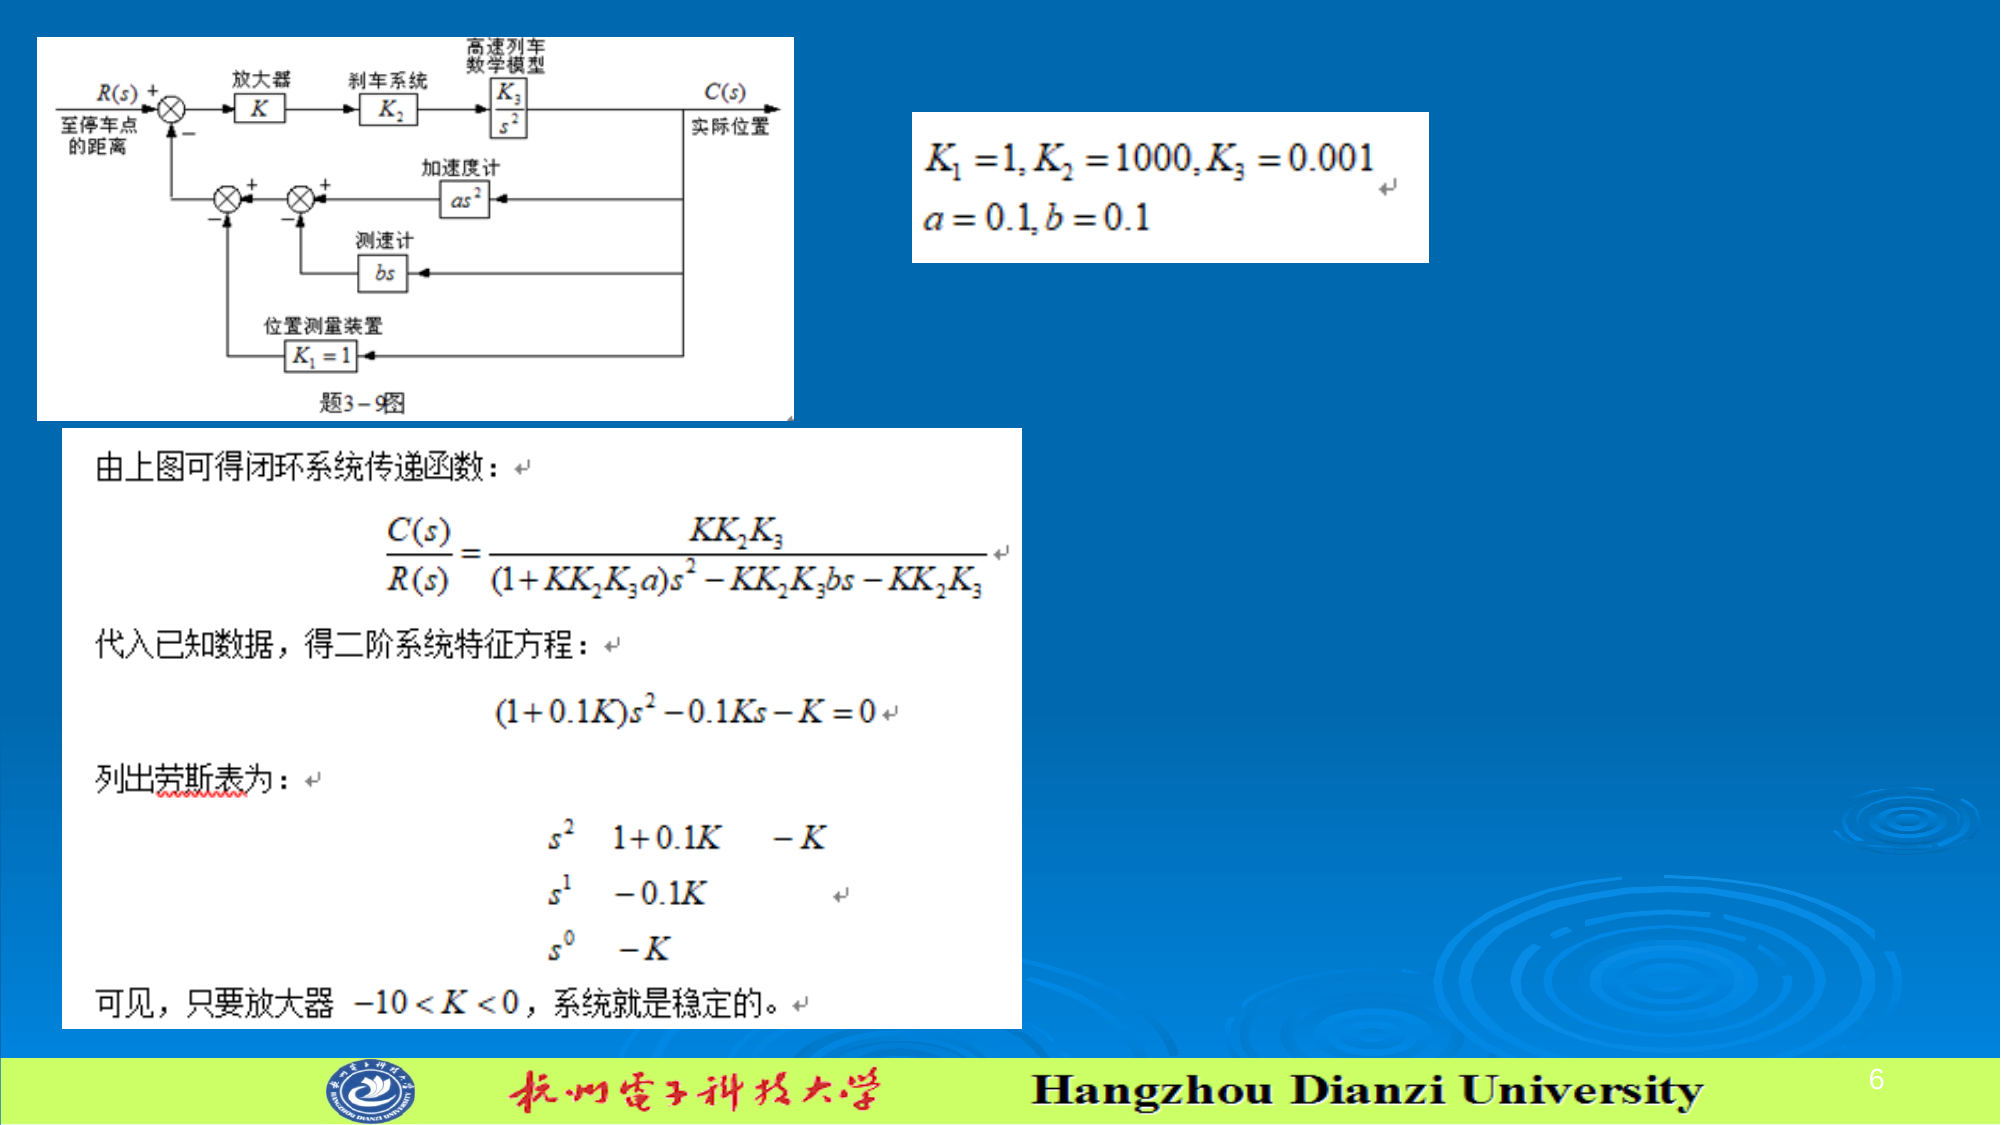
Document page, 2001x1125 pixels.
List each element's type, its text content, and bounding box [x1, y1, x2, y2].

picture [62, 428, 1022, 1029]
slide_number 6 [1433, 1024, 1901, 1103]
picture [912, 112, 1430, 263]
picture [0, 1058, 2000, 1125]
picture [37, 37, 794, 421]
